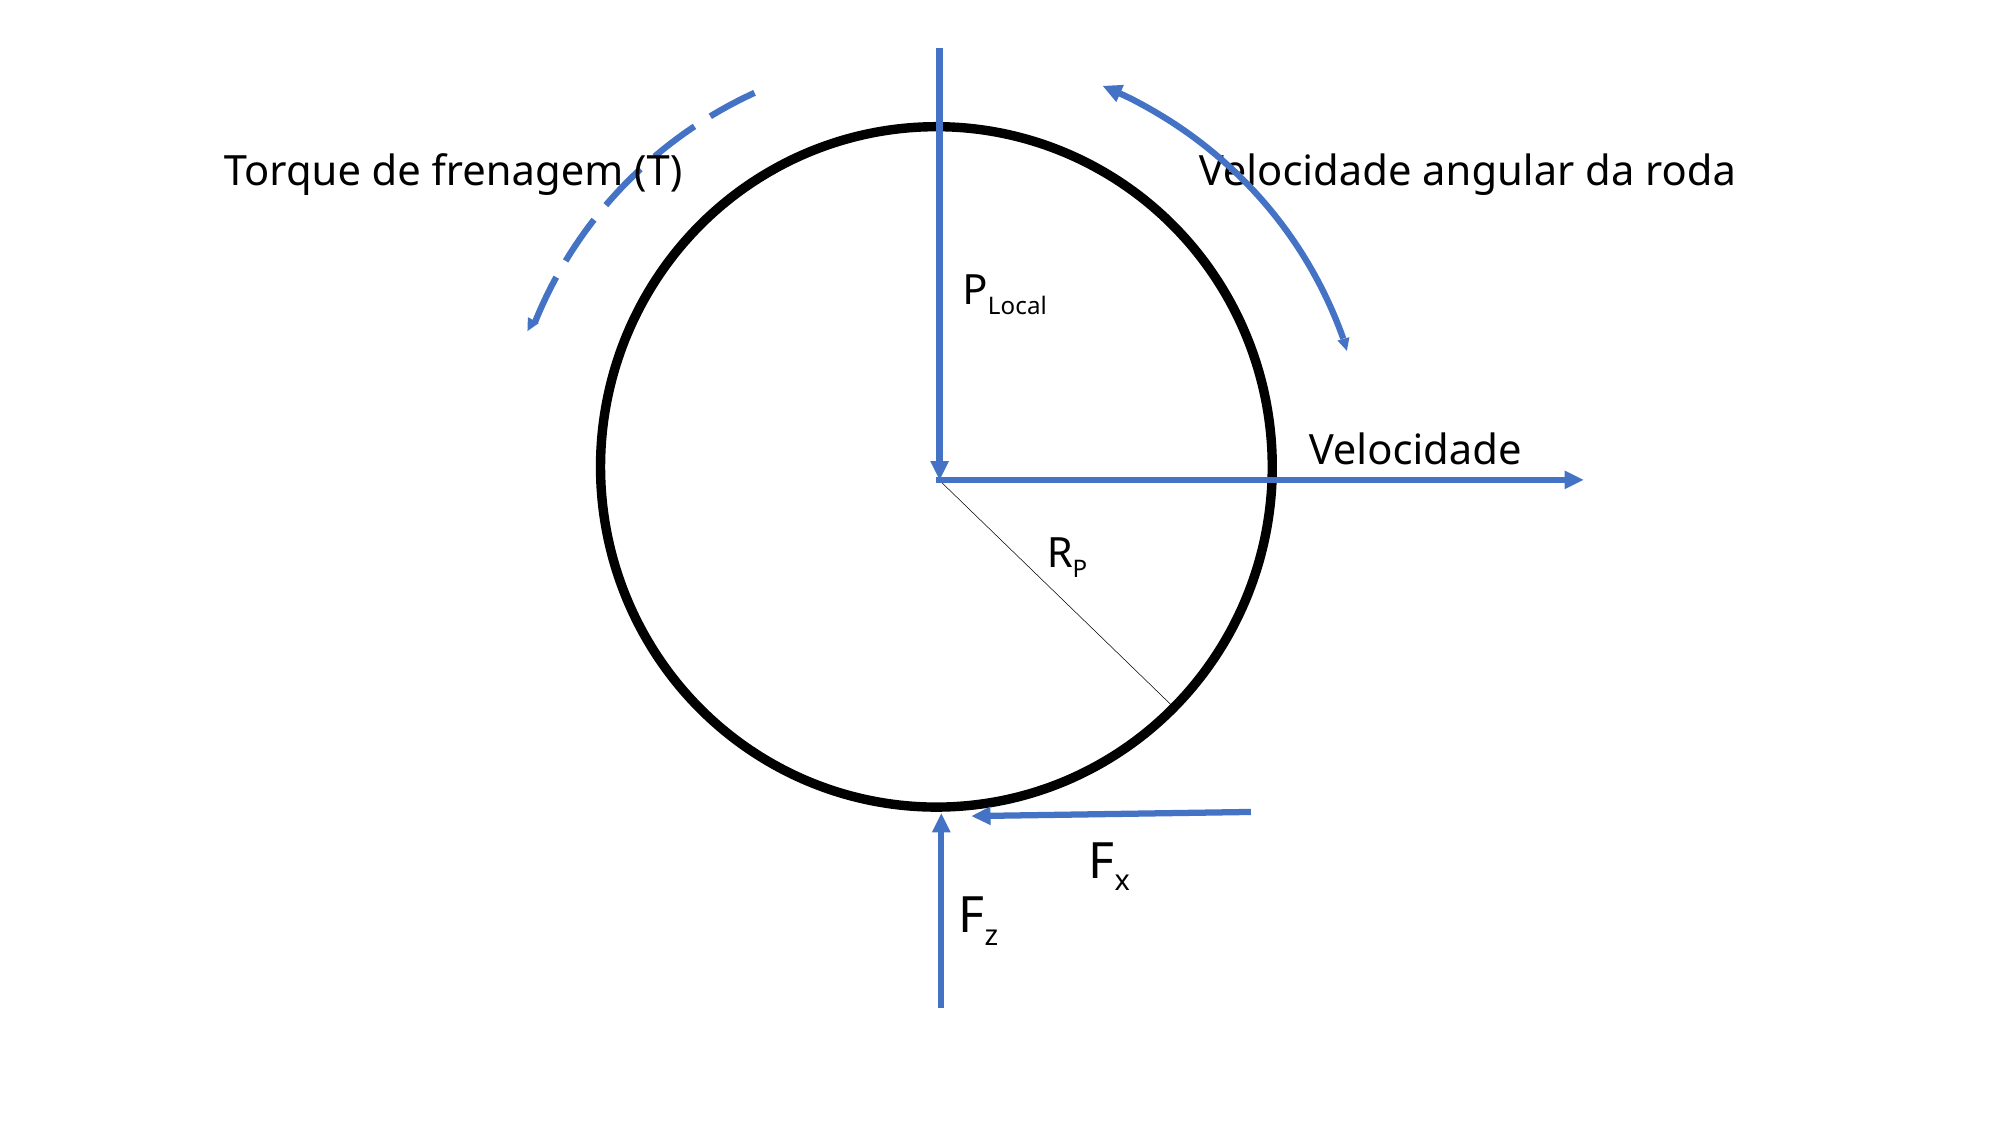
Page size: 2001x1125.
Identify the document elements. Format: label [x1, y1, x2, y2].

text_box [109, 15, 1891, 1043]
